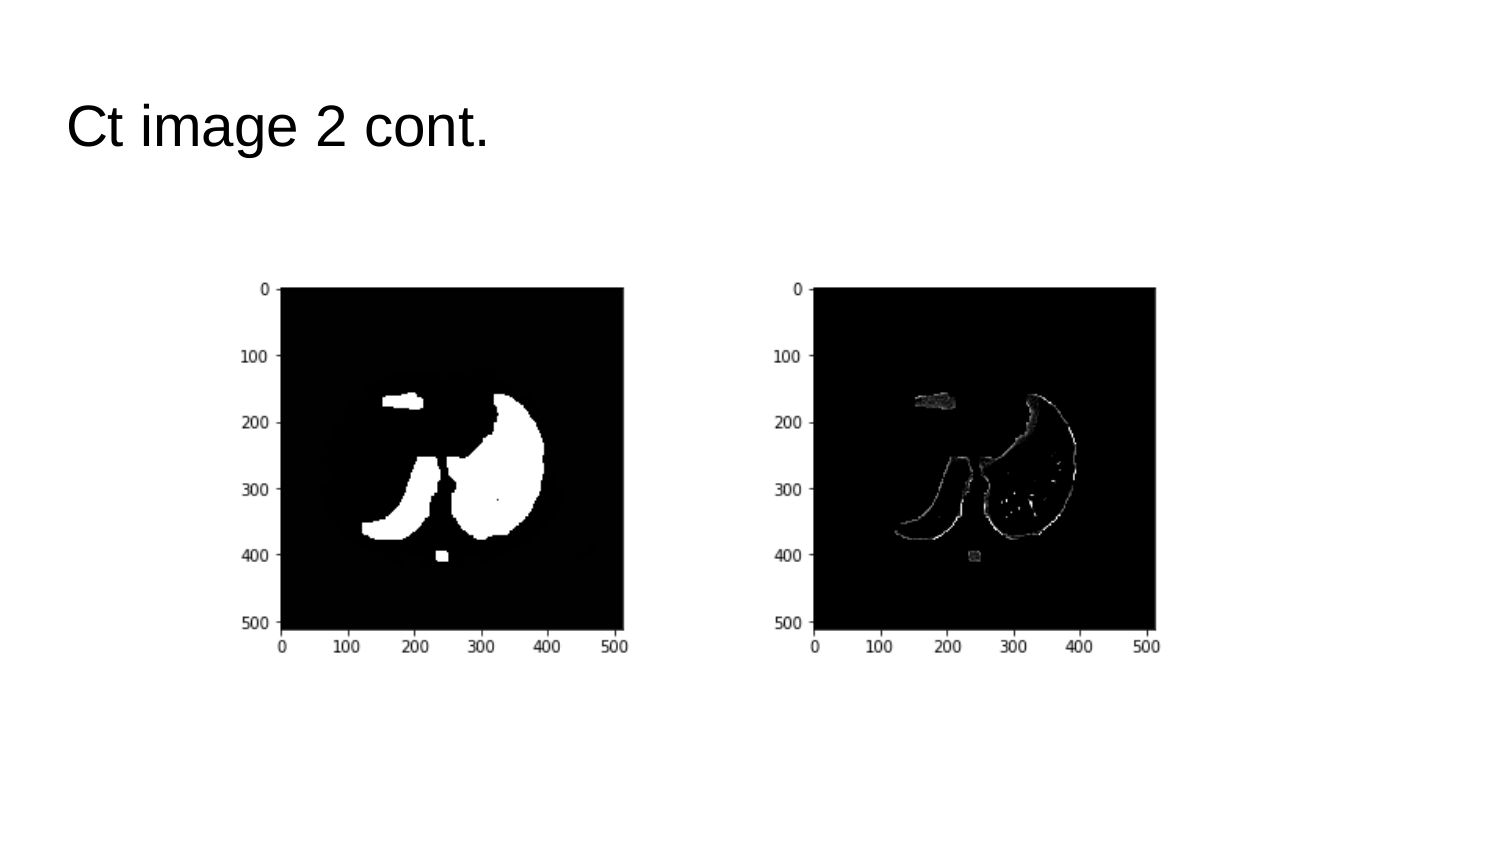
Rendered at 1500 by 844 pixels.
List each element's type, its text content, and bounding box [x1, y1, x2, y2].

title Ct image 2 cont. [51, 72, 1449, 167]
picture [761, 272, 1172, 667]
picture [229, 272, 640, 667]
